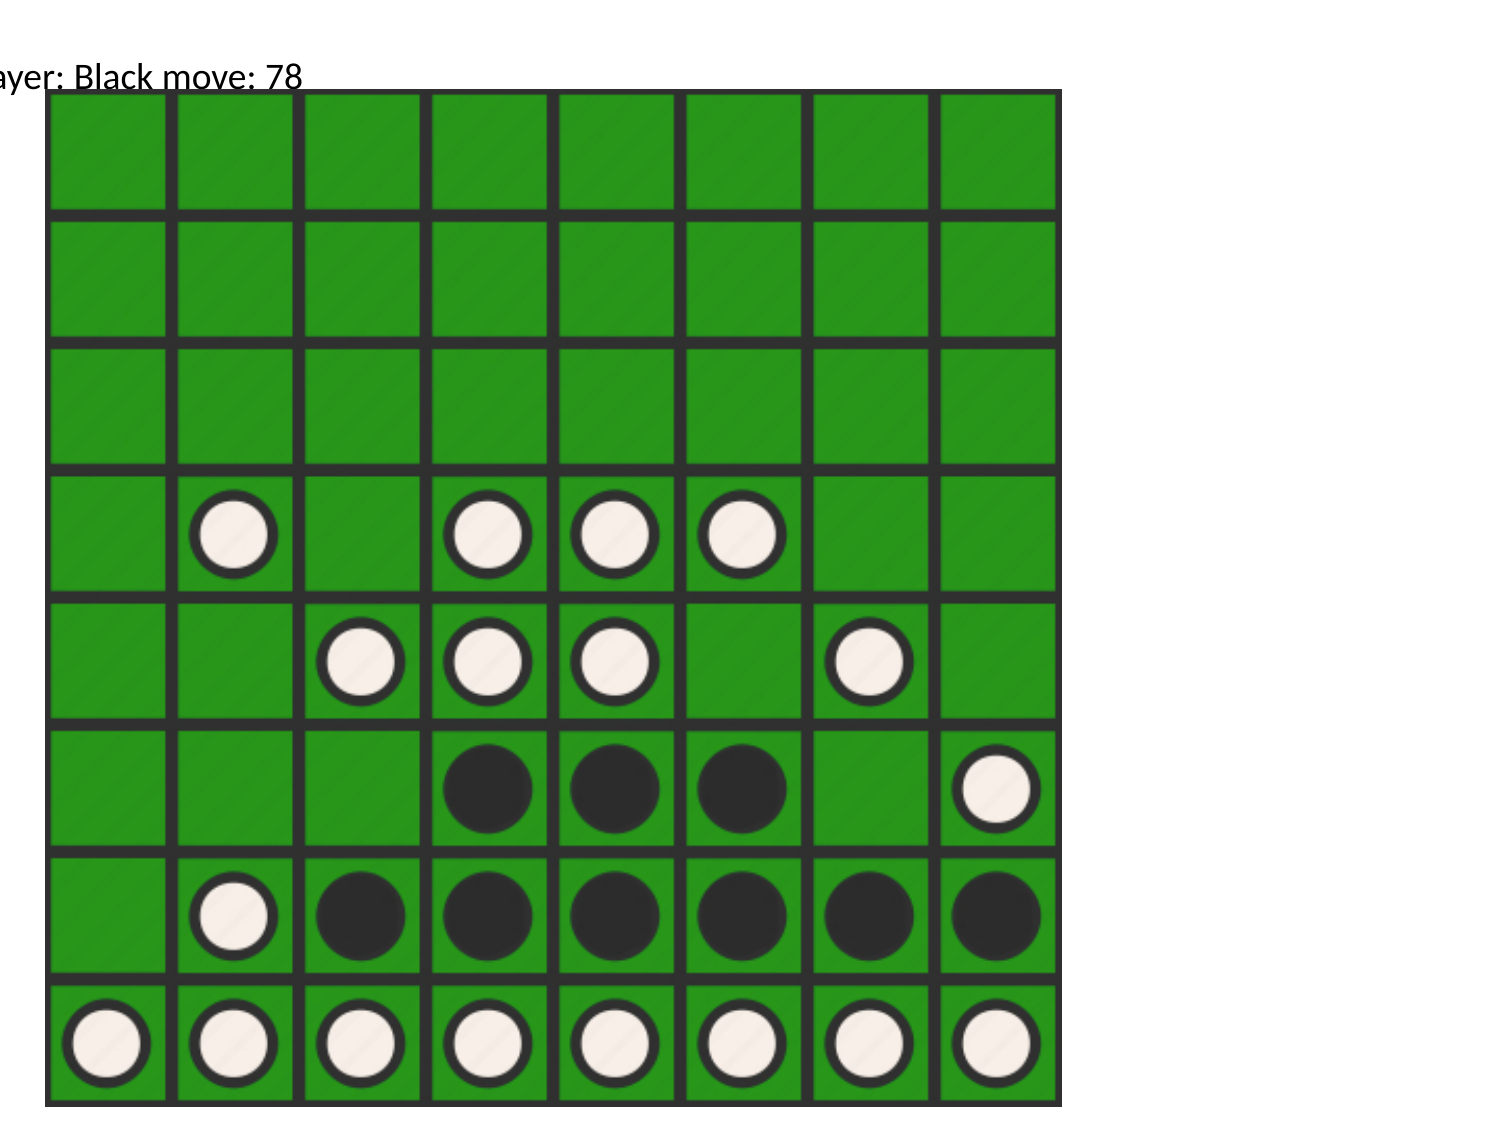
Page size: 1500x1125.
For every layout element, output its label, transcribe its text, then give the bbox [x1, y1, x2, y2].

text_box turn: 23 player: Black move: 78 [0, 44, 319, 105]
picture [44, 89, 1062, 1107]
